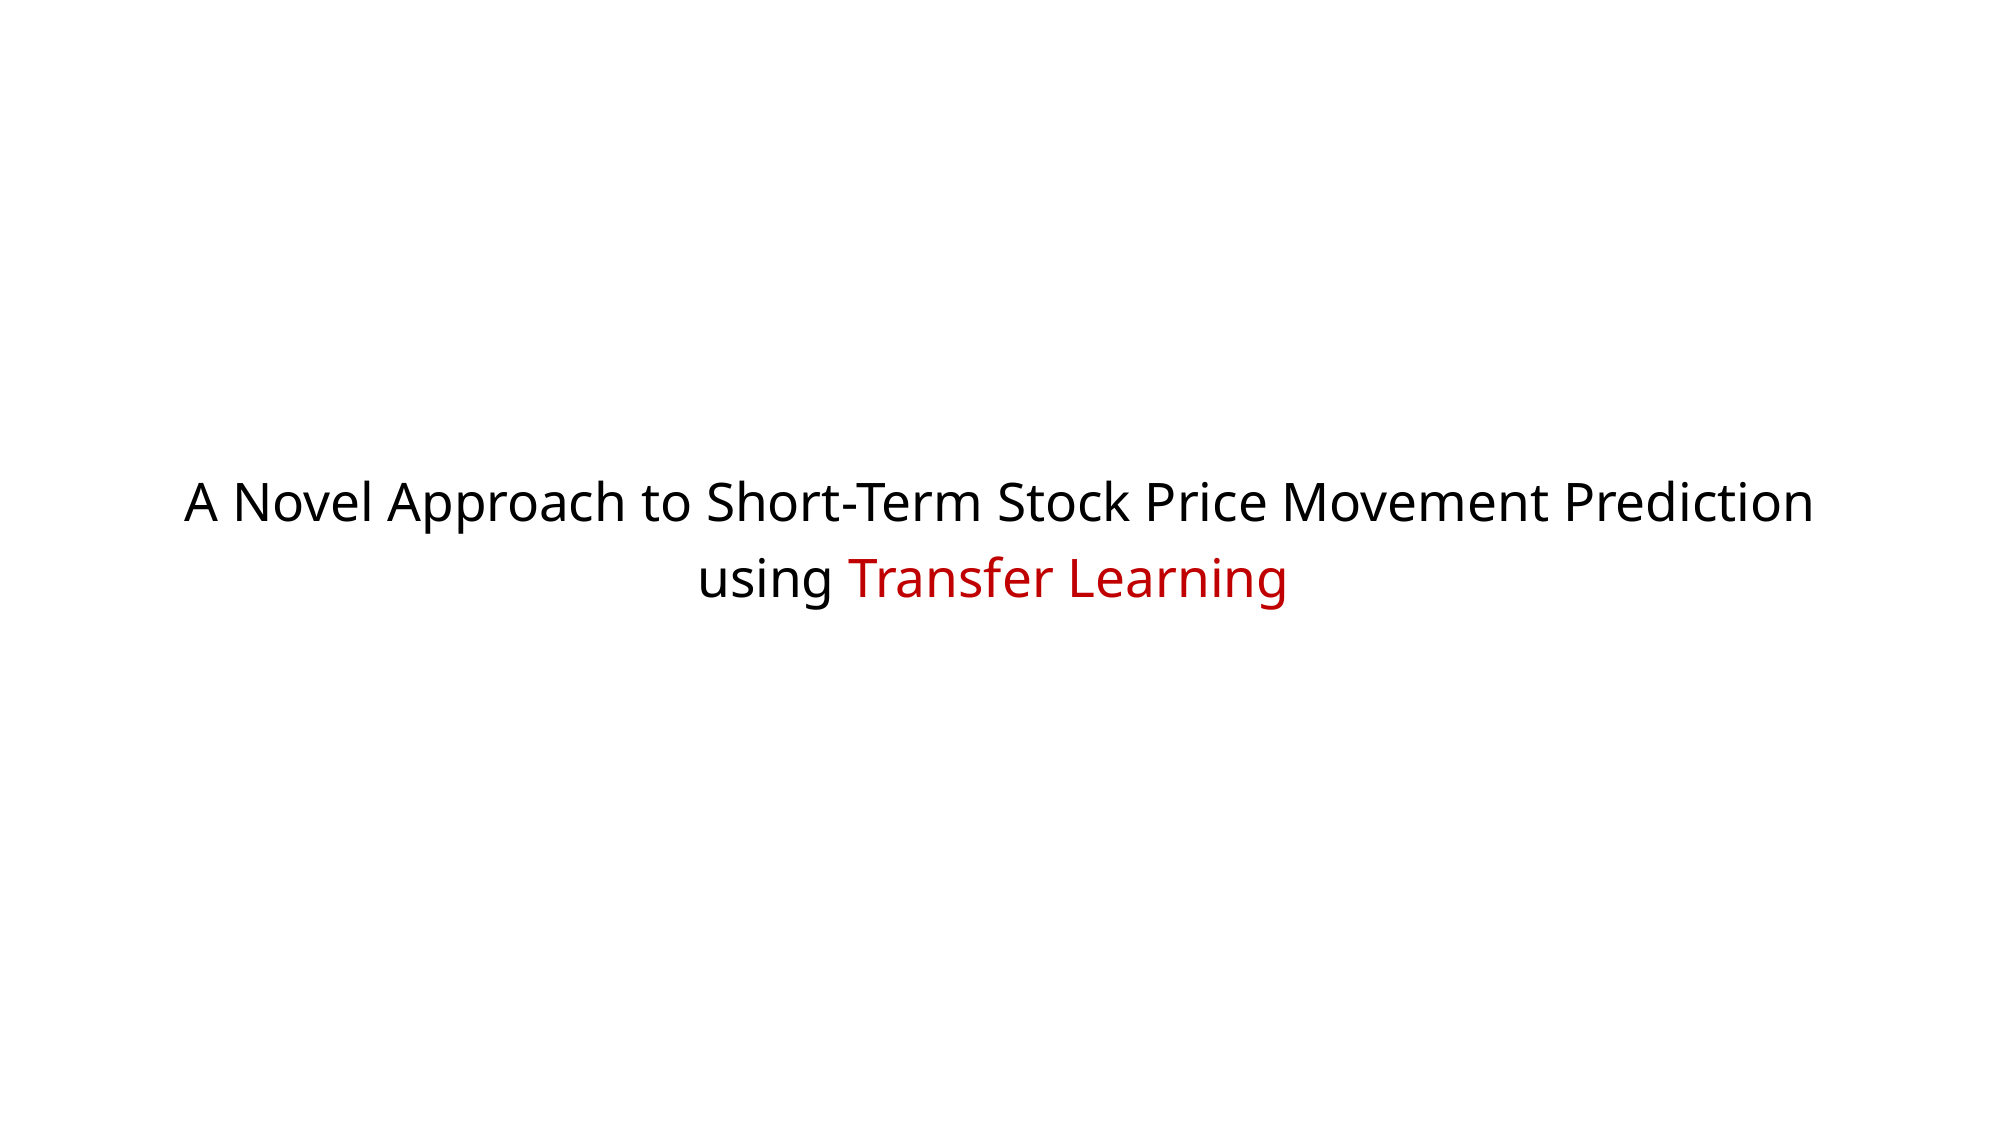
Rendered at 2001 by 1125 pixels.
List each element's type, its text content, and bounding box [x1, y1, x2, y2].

subtitle A Novel Approach to Short-Term Stock Price Movement Prediction using Transfer Learning [151, 468, 1849, 657]
